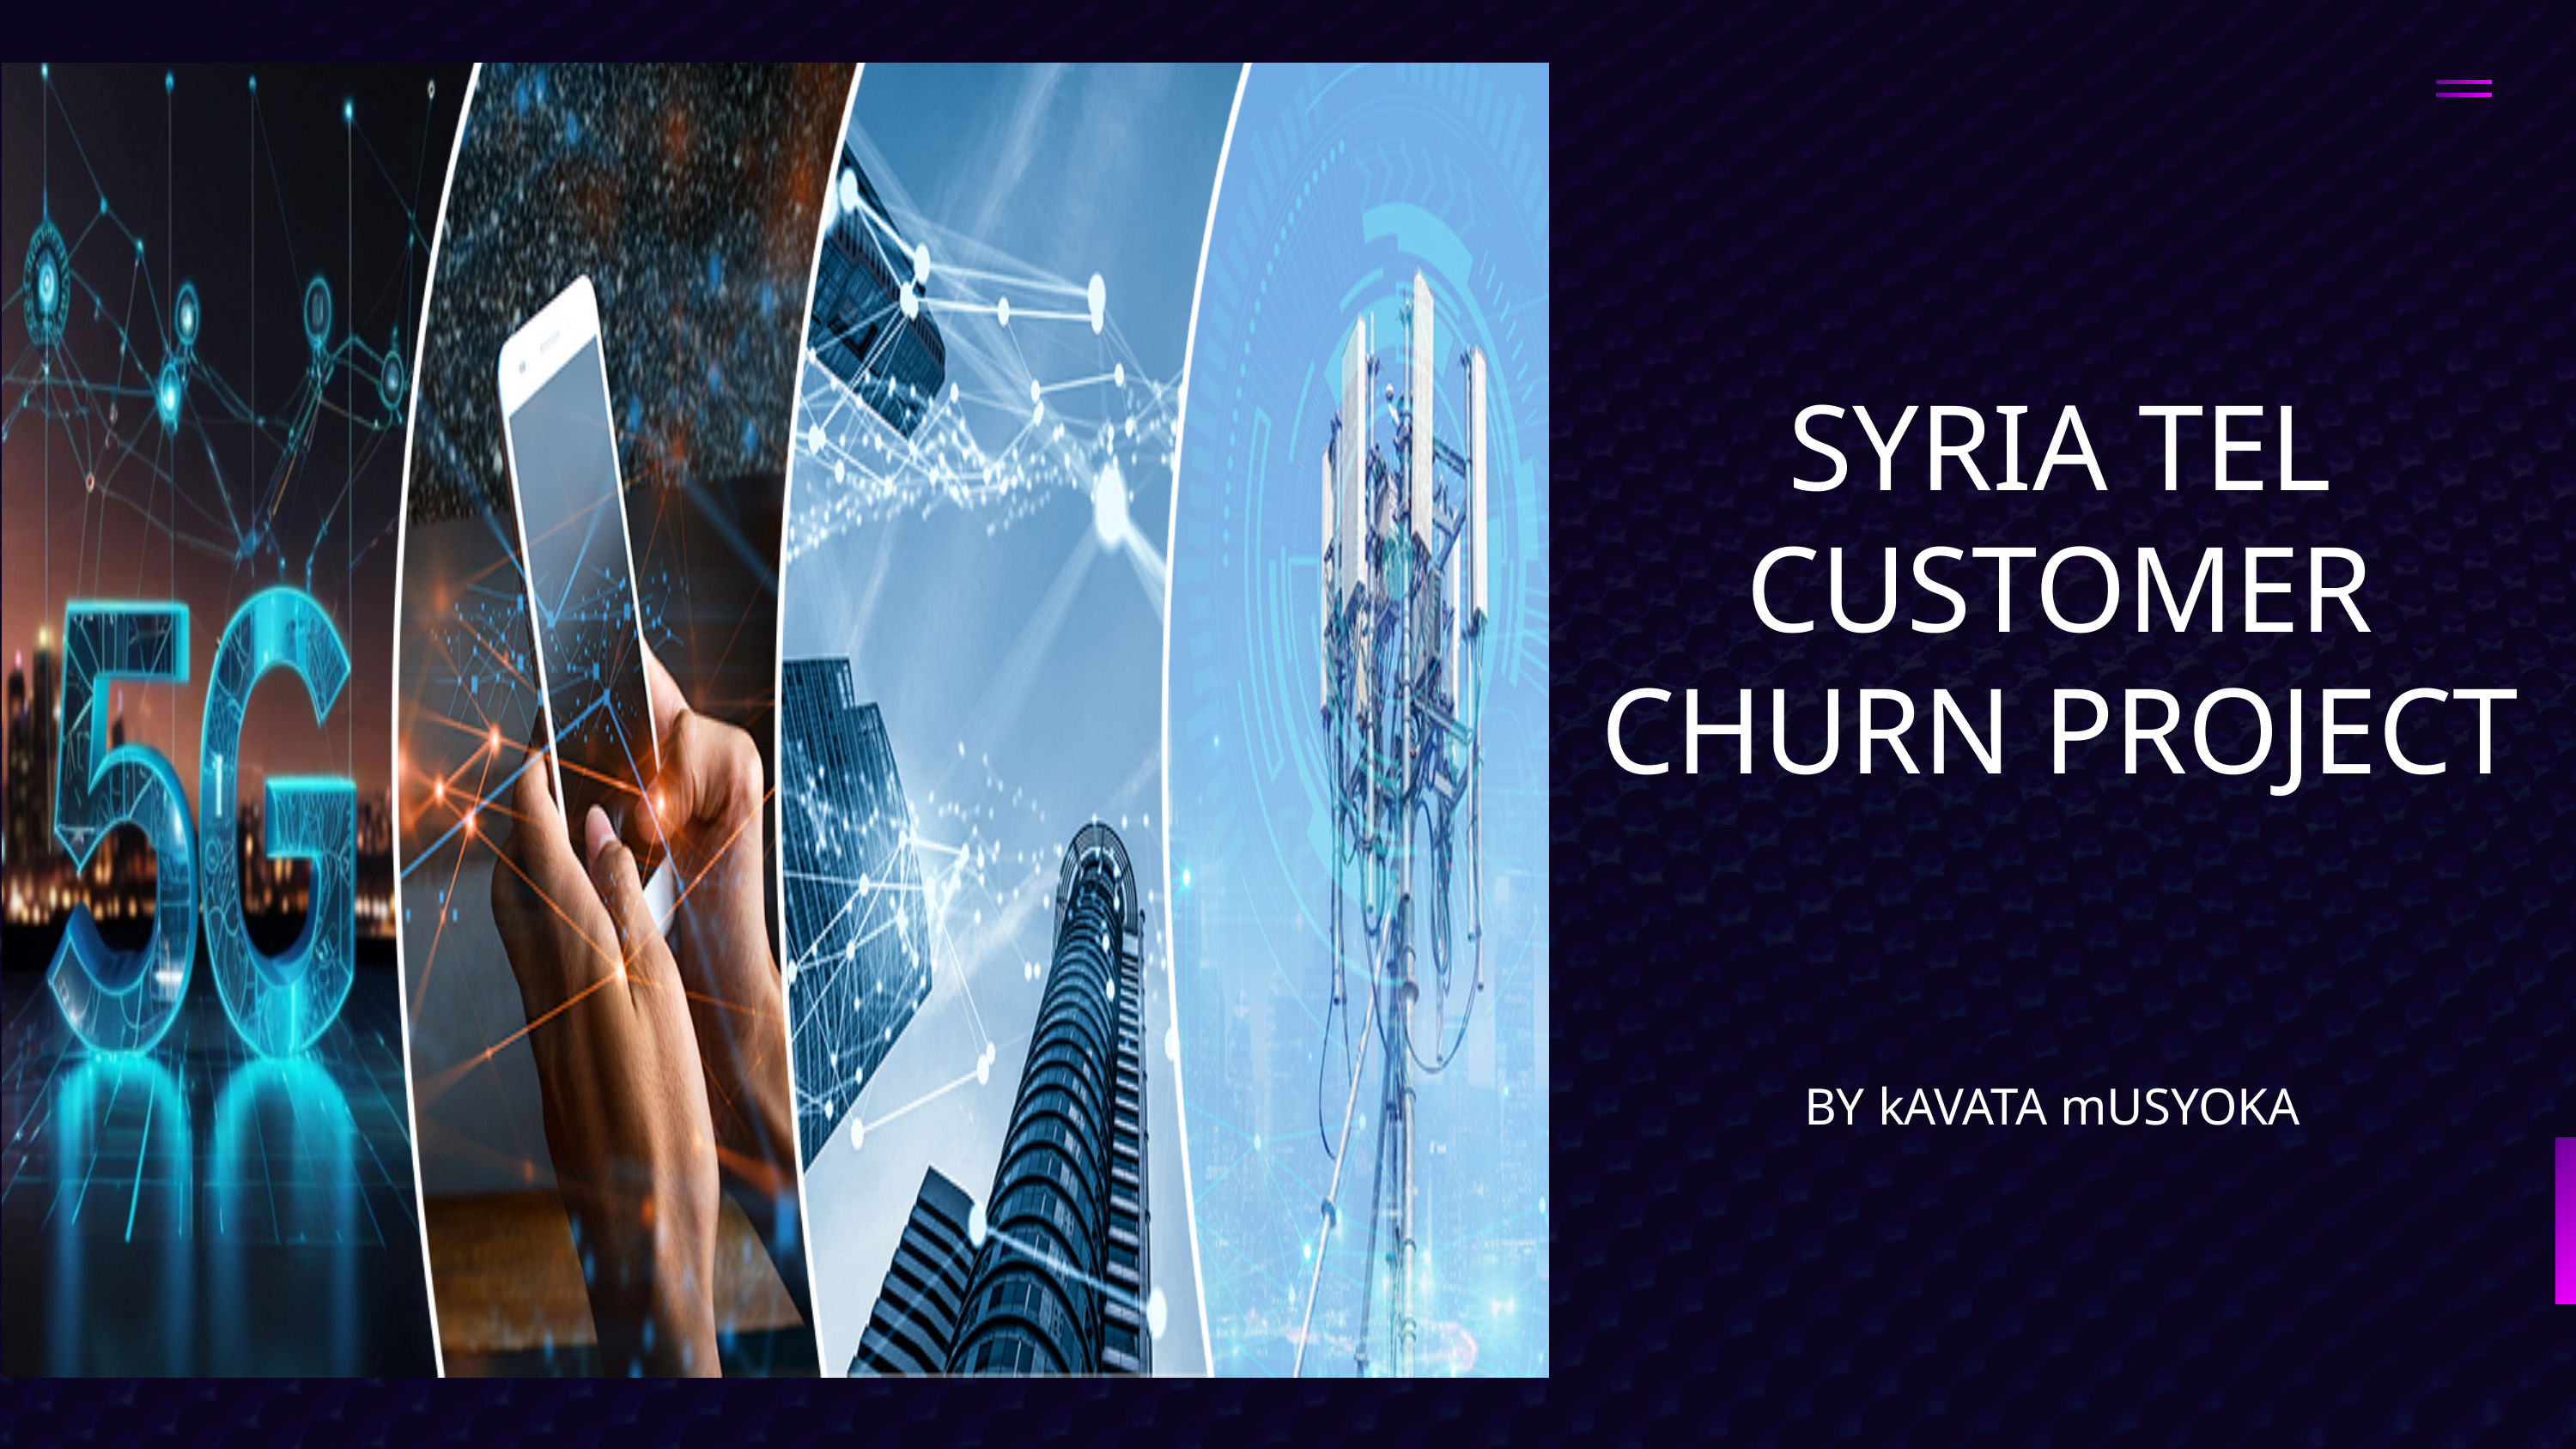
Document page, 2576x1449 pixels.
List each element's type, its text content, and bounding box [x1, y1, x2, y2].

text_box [2435, 92, 2493, 97]
picture [2, 63, 1549, 1378]
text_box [2435, 79, 2493, 84]
text_box BY kAVATA mUSYOKA [1704, 1100, 2402, 1136]
text_box SYRIA TEL CUSTOMER CHURN PROJECT [1579, 373, 2541, 797]
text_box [2555, 1137, 2576, 1304]
text_box [0, 0, 2576, 1449]
